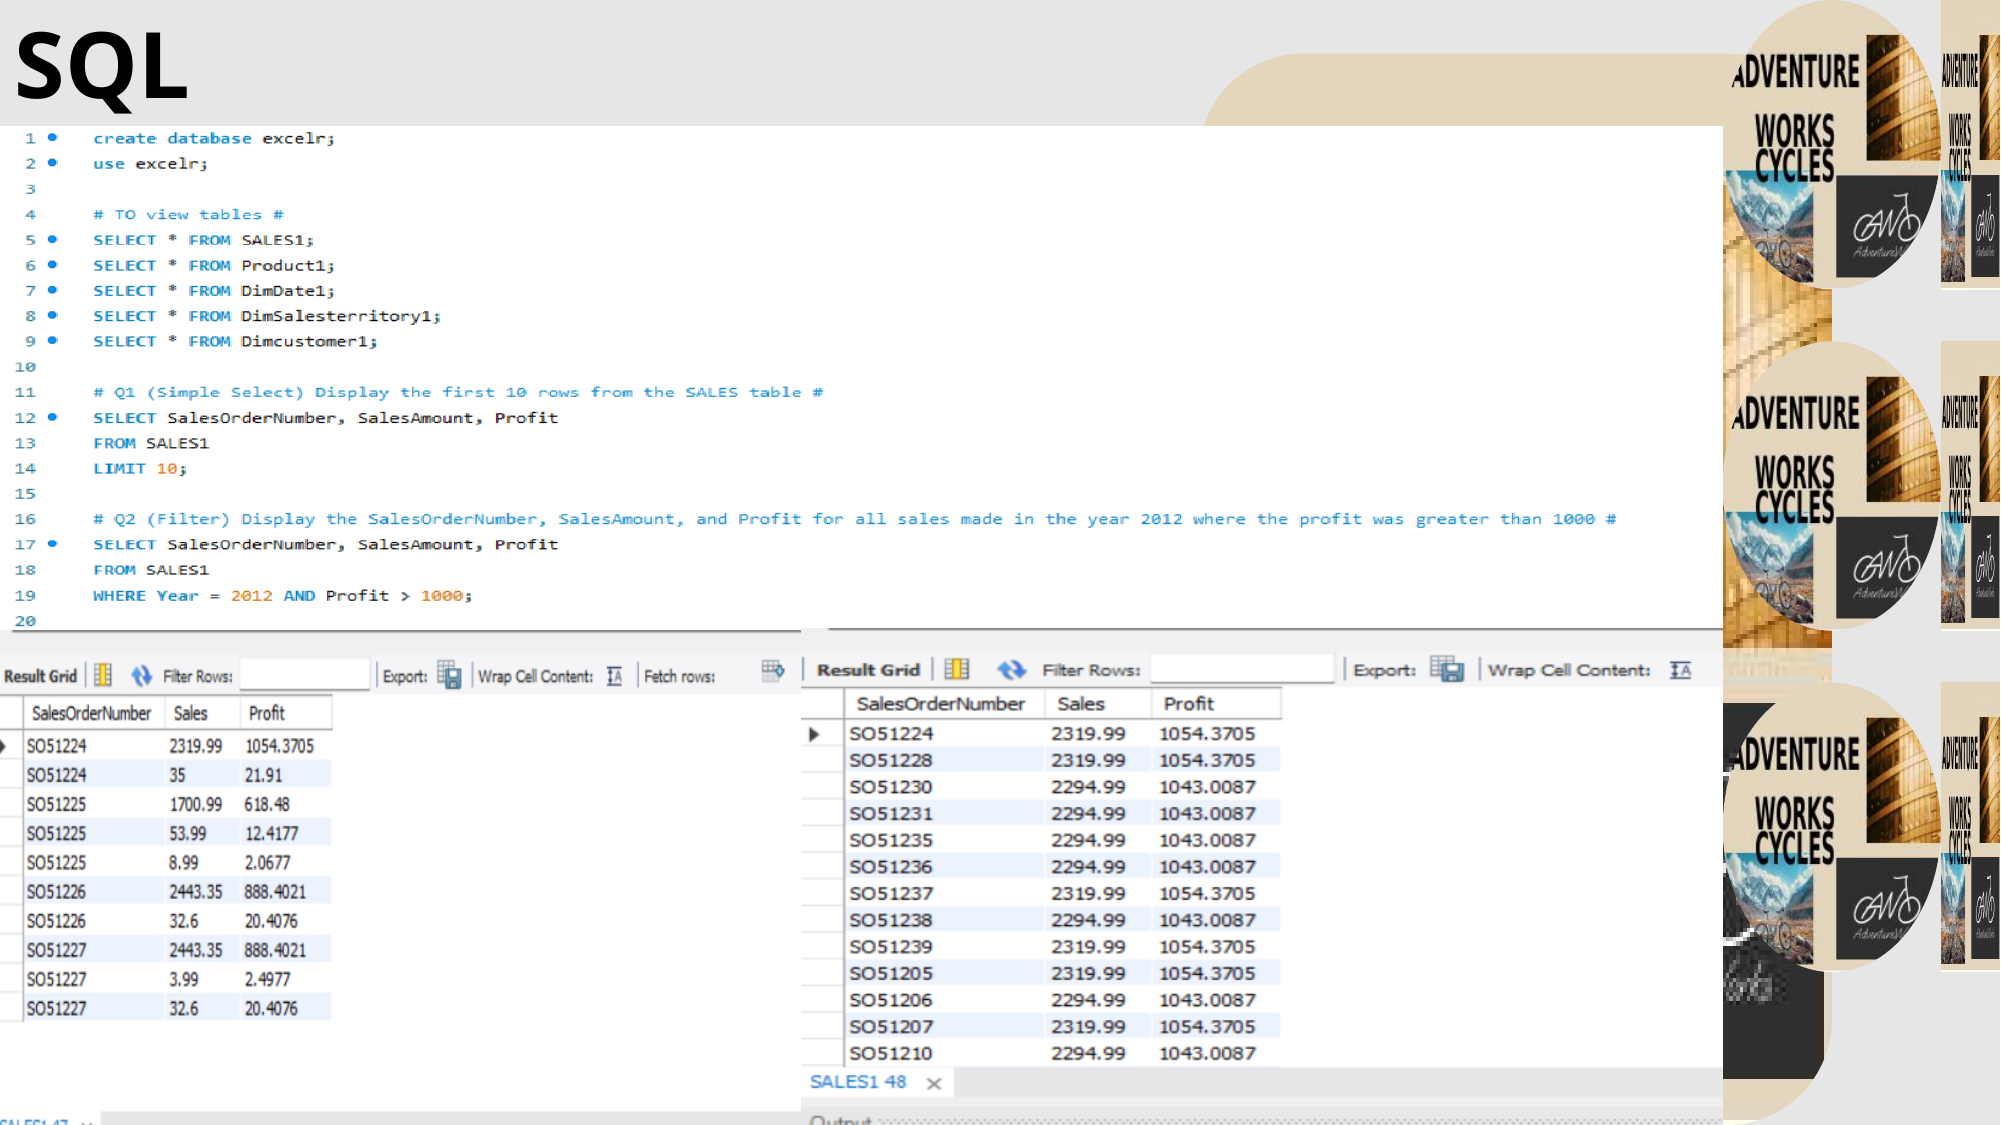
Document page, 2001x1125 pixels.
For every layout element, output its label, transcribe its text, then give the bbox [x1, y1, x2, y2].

picture [0, 126, 1723, 1125]
text_box SQL [0, 0, 403, 125]
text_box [1198, 0, 2000, 1125]
